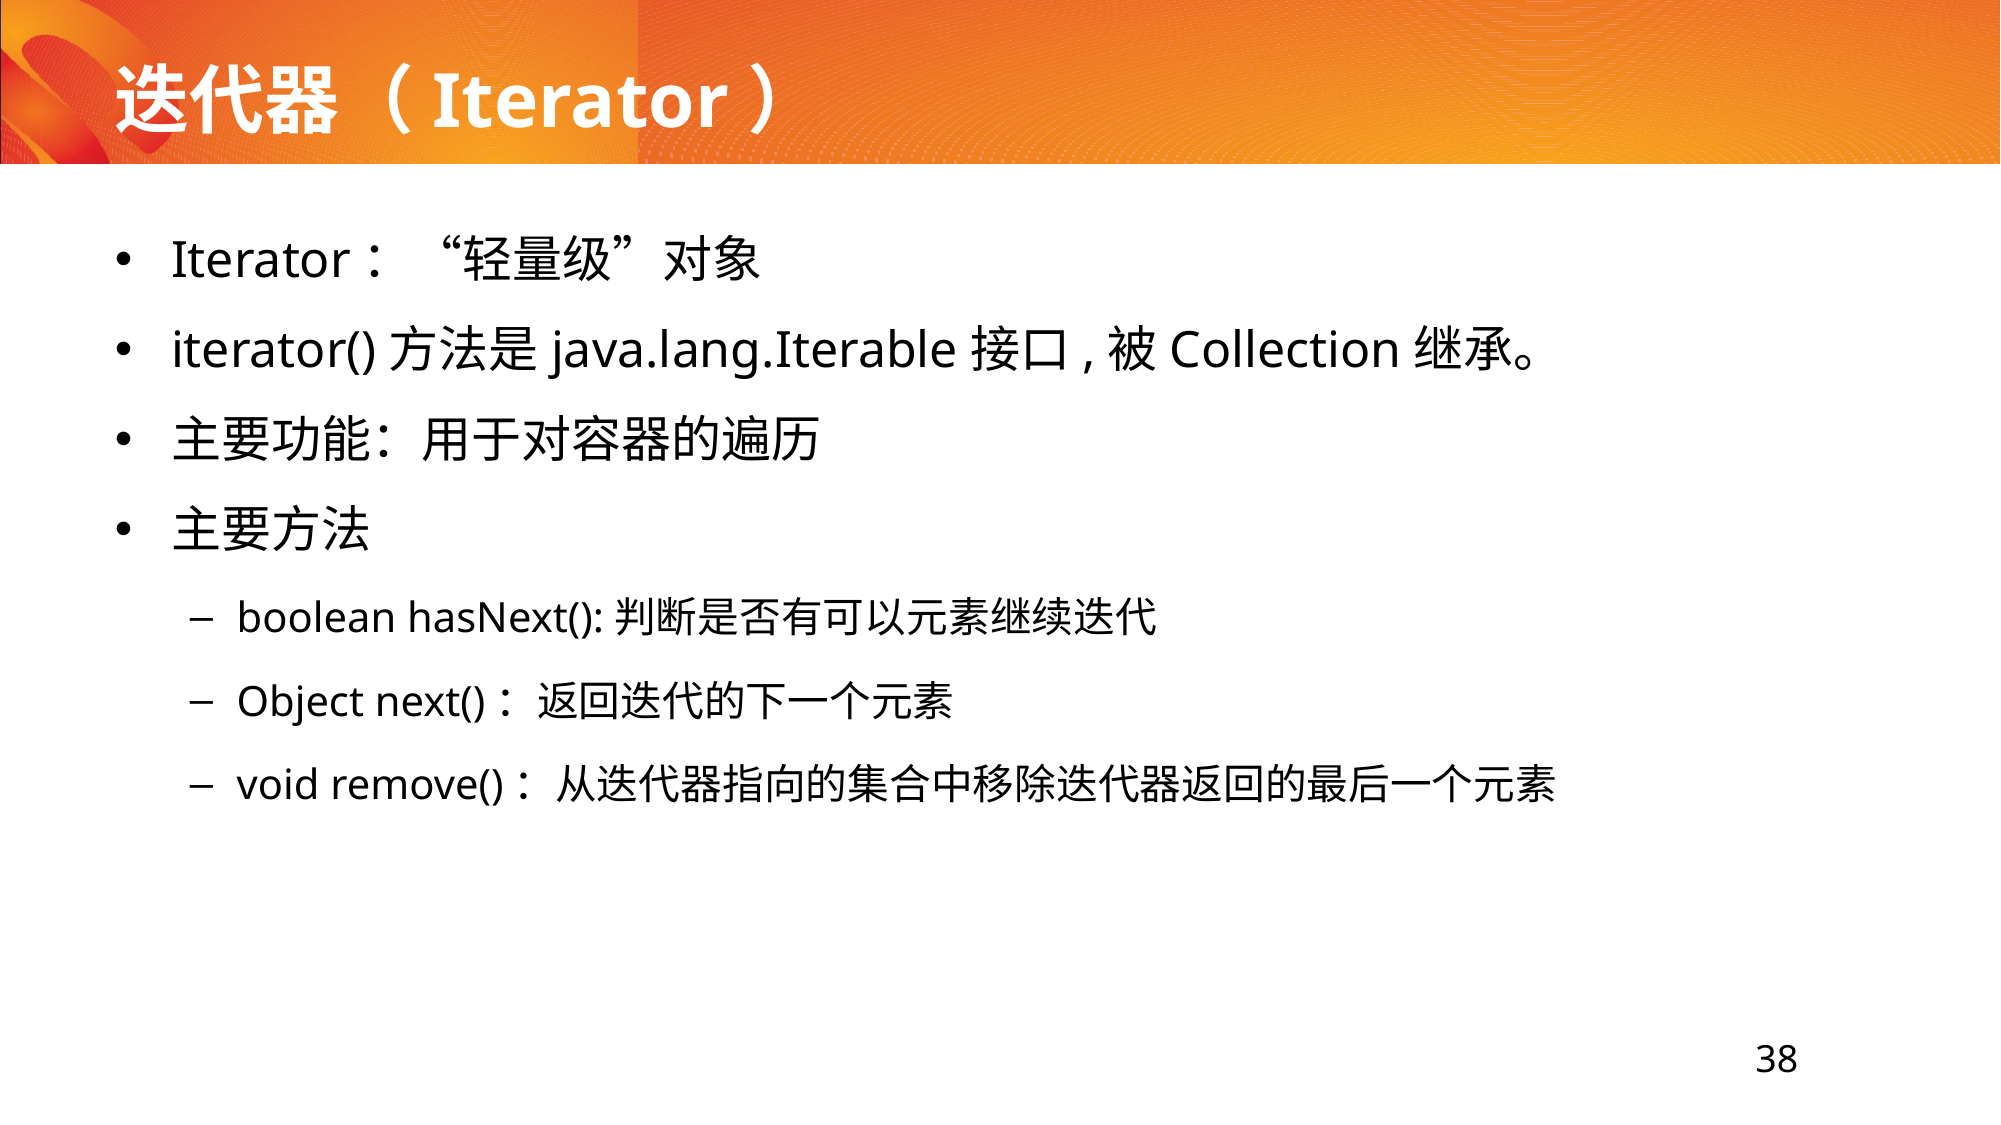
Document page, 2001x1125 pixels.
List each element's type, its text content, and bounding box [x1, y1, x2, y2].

title 迭代器（Iterator） [99, 45, 1900, 167]
picture [0, 0, 2000, 164]
list Iterator：“轻量级”对象 iterator()方法是java.lang.Iterable接口,被Collection继承。 主要功能：用于对容器的遍历 主要方法 boolean hasNext():判断是否有可以元素继续迭代 Object next()：返回迭代的下一个元素 void remove()：从迭代器指向的集合中移除迭代器返回的最后一个元素 [99, 190, 1900, 1005]
